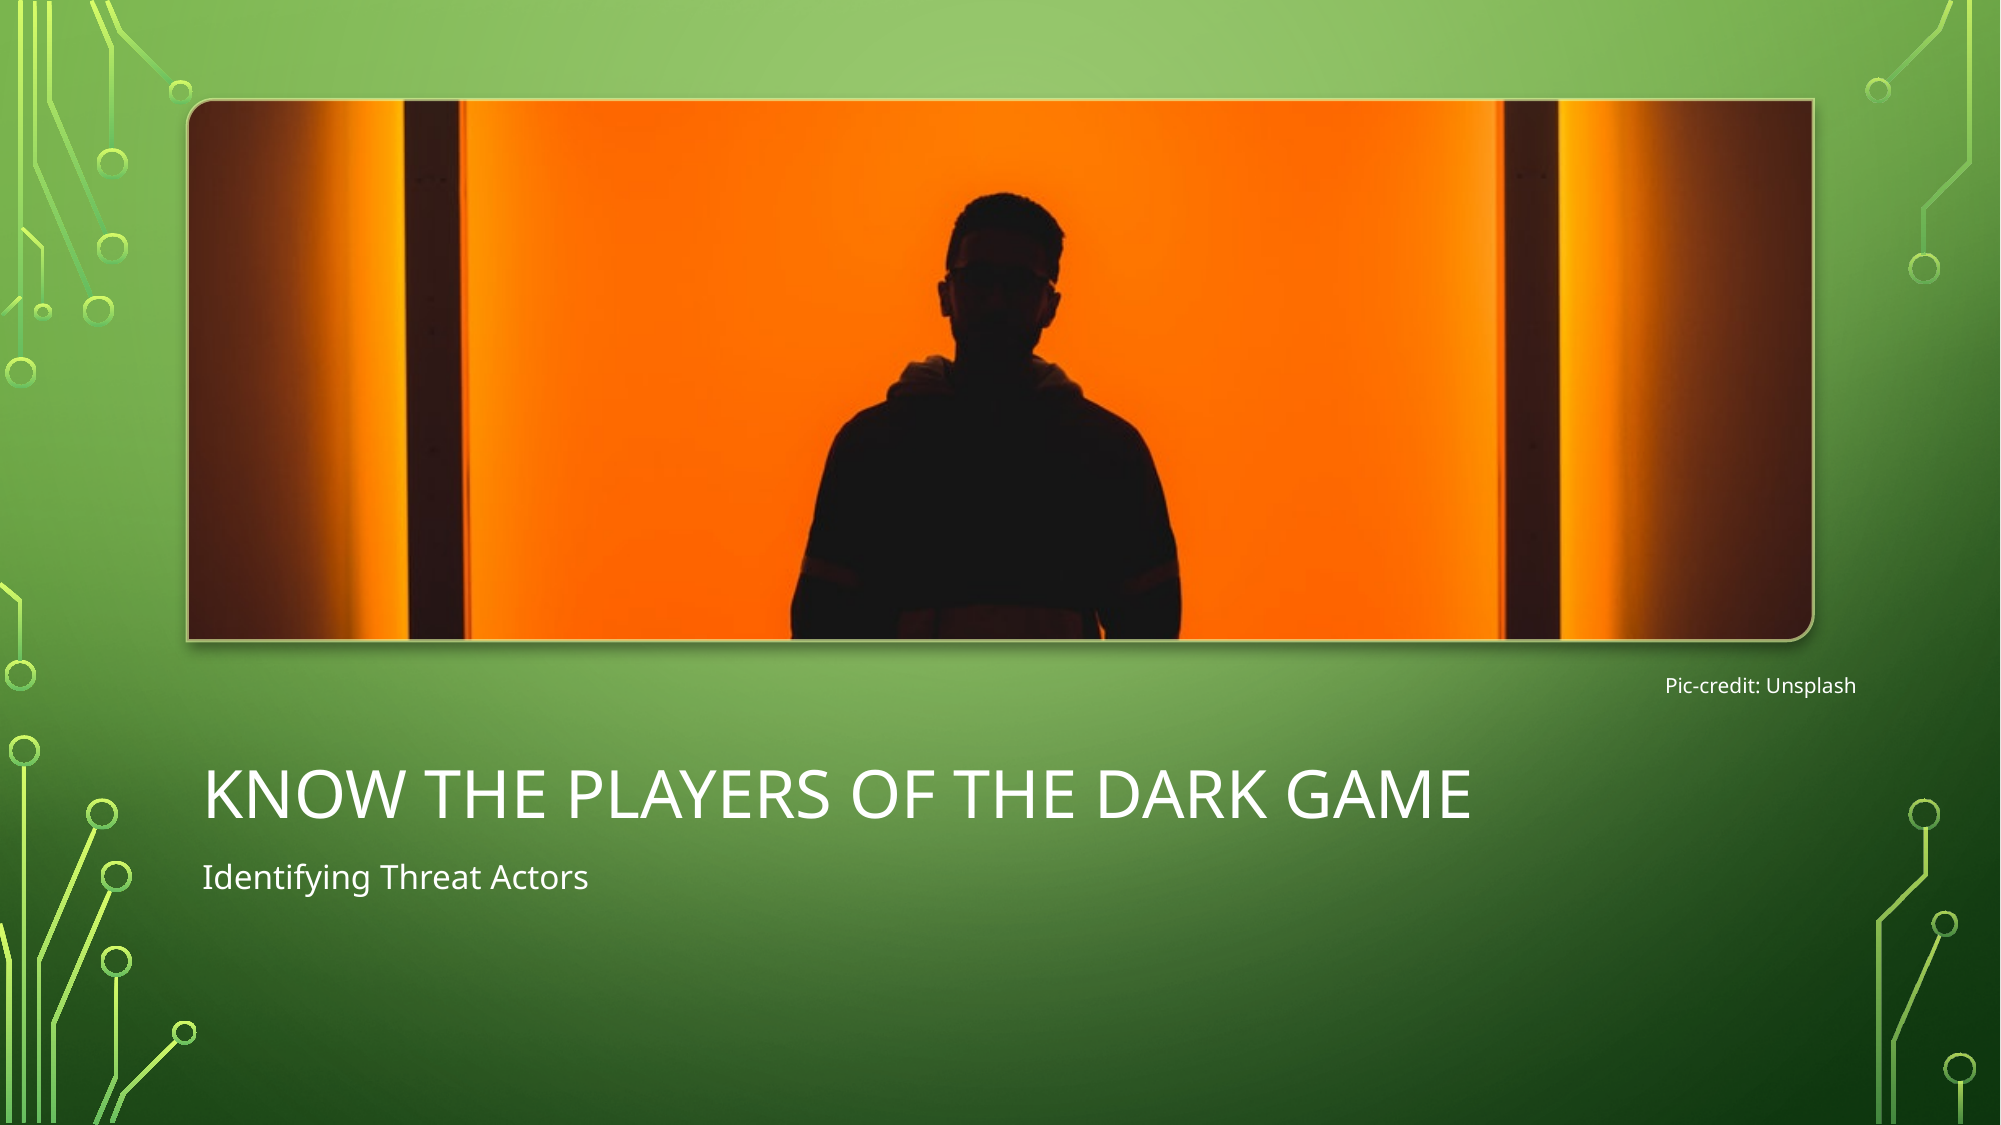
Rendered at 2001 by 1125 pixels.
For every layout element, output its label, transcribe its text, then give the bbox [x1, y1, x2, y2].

list Identifying Threat Actors [187, 840, 1813, 953]
picture [186, 99, 1814, 641]
text_box Pic-credit: Unsplash [1650, 665, 1872, 706]
title Know the players of the dark game [187, 706, 1814, 841]
